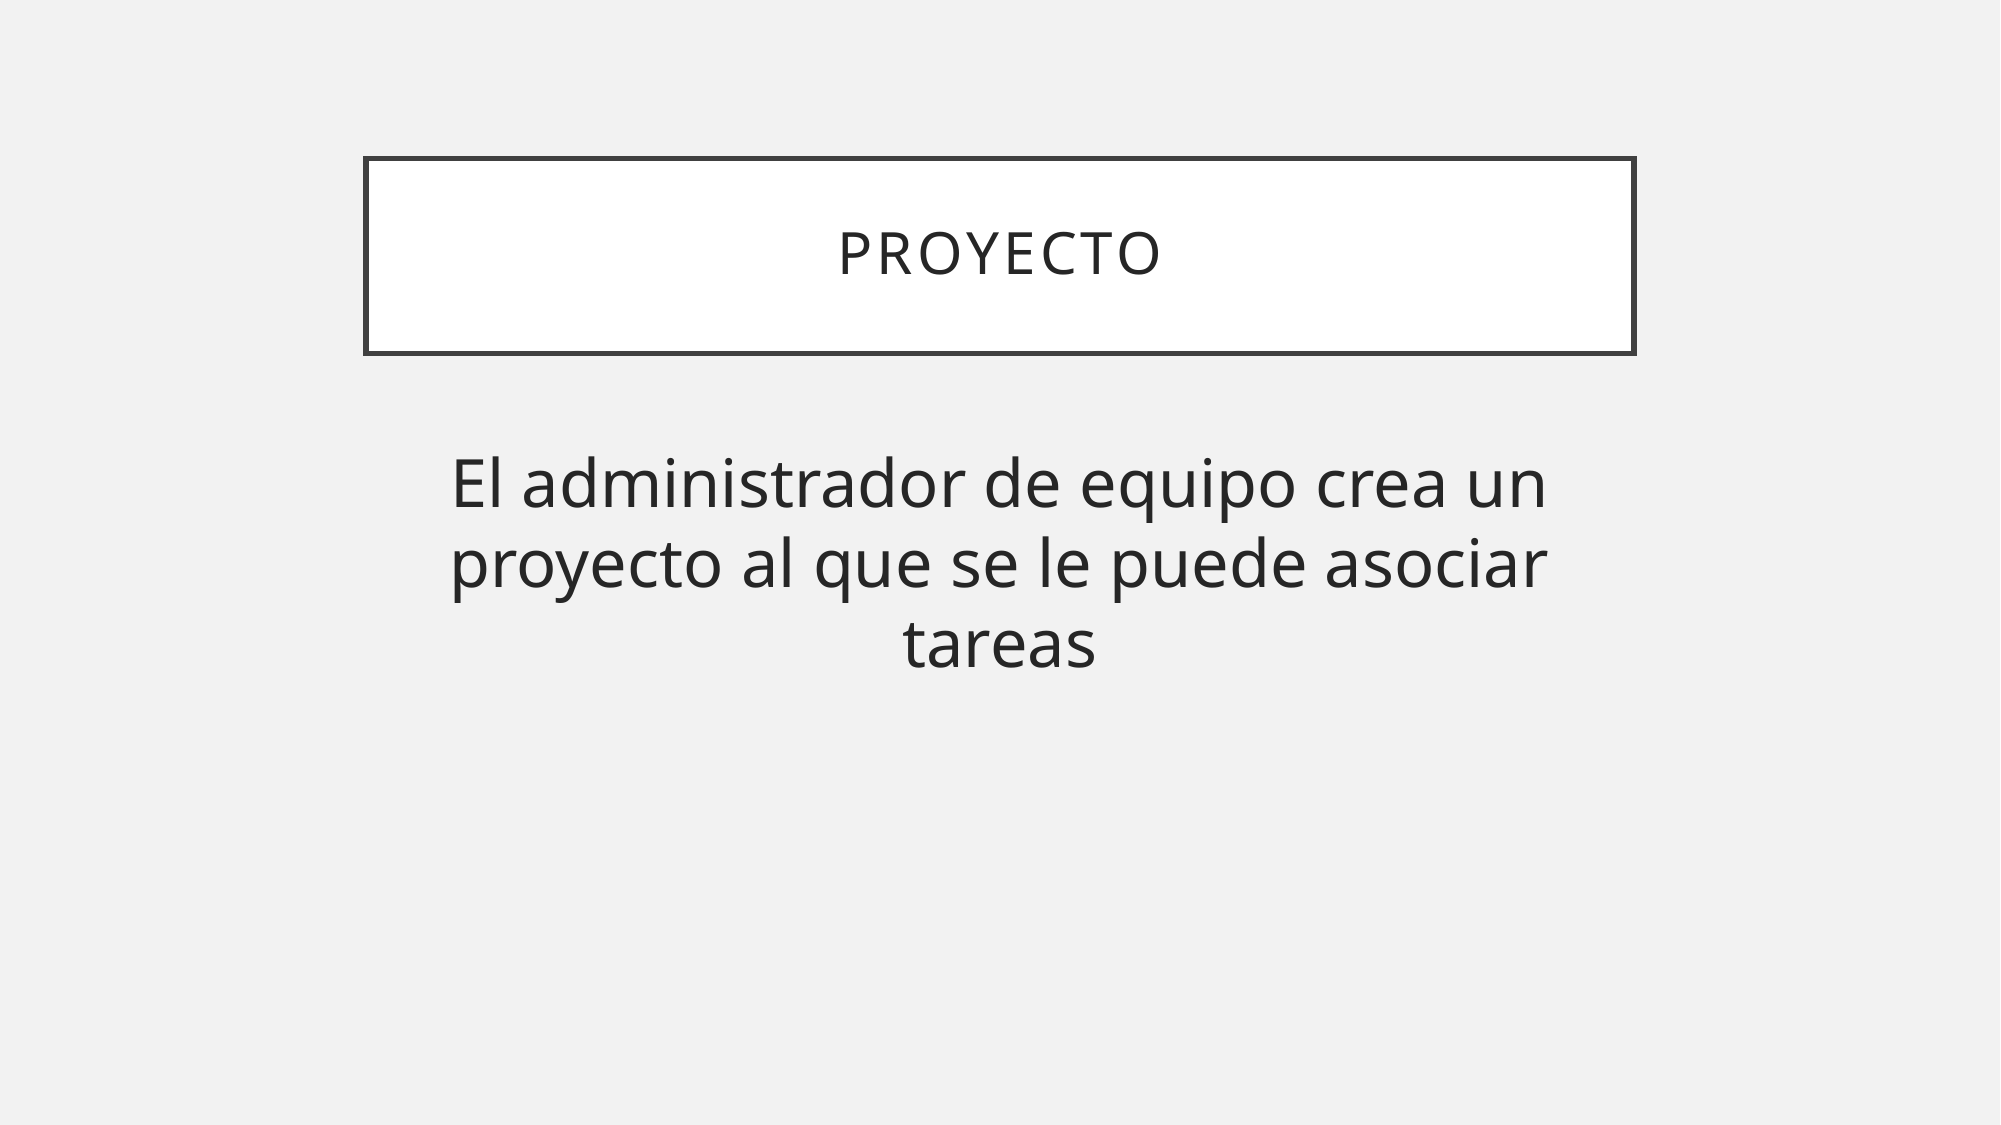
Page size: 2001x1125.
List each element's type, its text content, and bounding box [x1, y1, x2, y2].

list El administrador de equipo crea un proyecto al que se le puede asociar tareas [366, 432, 1634, 942]
title Proyecto [363, 156, 1637, 356]
